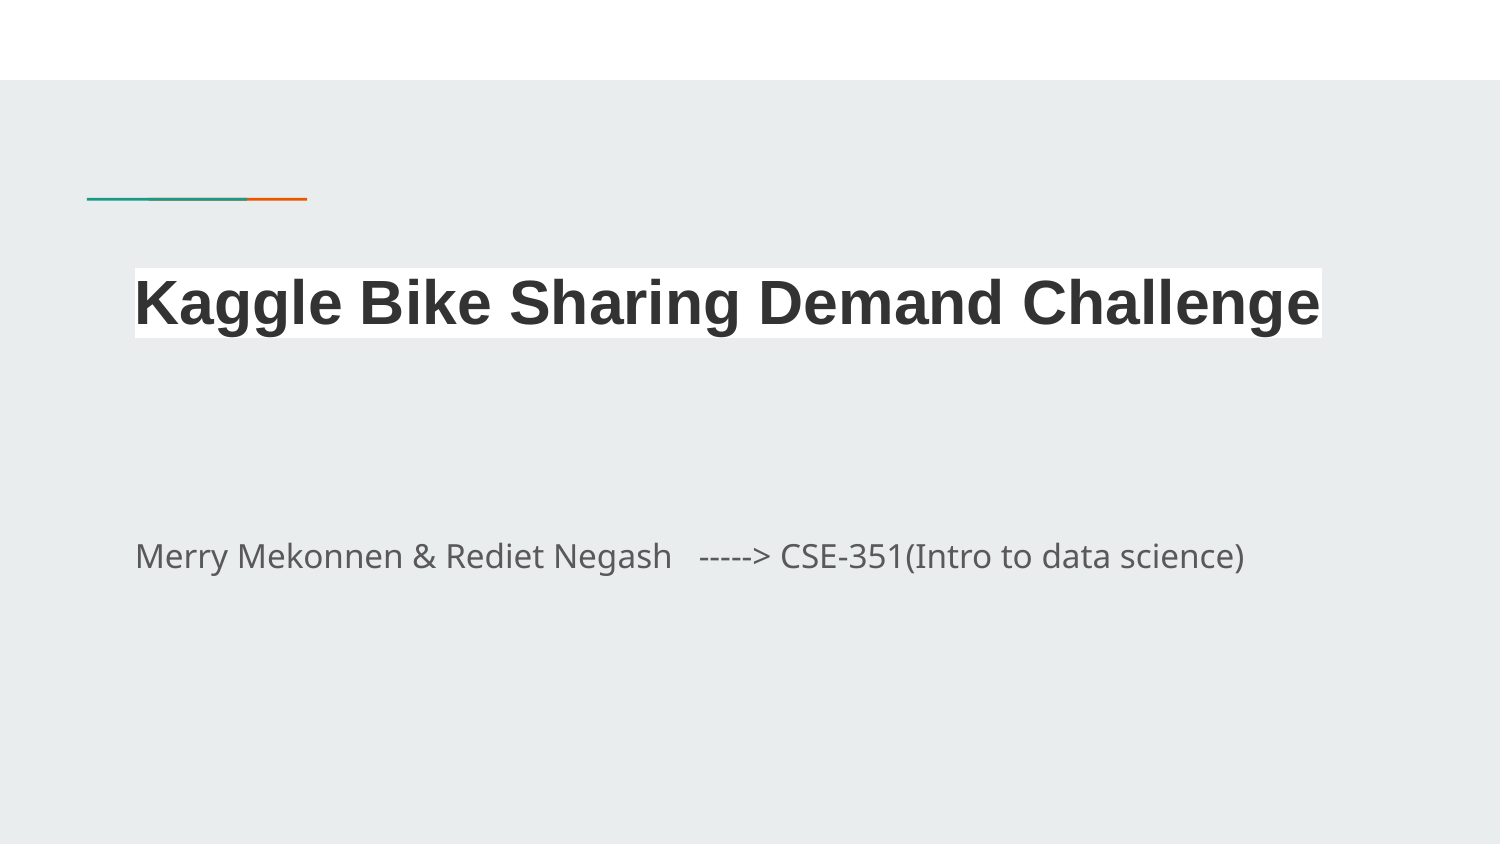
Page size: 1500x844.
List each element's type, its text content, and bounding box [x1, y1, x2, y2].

subtitle Merry Mekonnen & Rediet Negash -----> CSE-351(Intro to data science) [119, 520, 1381, 610]
title Kaggle Bike Sharing Demand Challenge [119, 216, 1381, 335]
